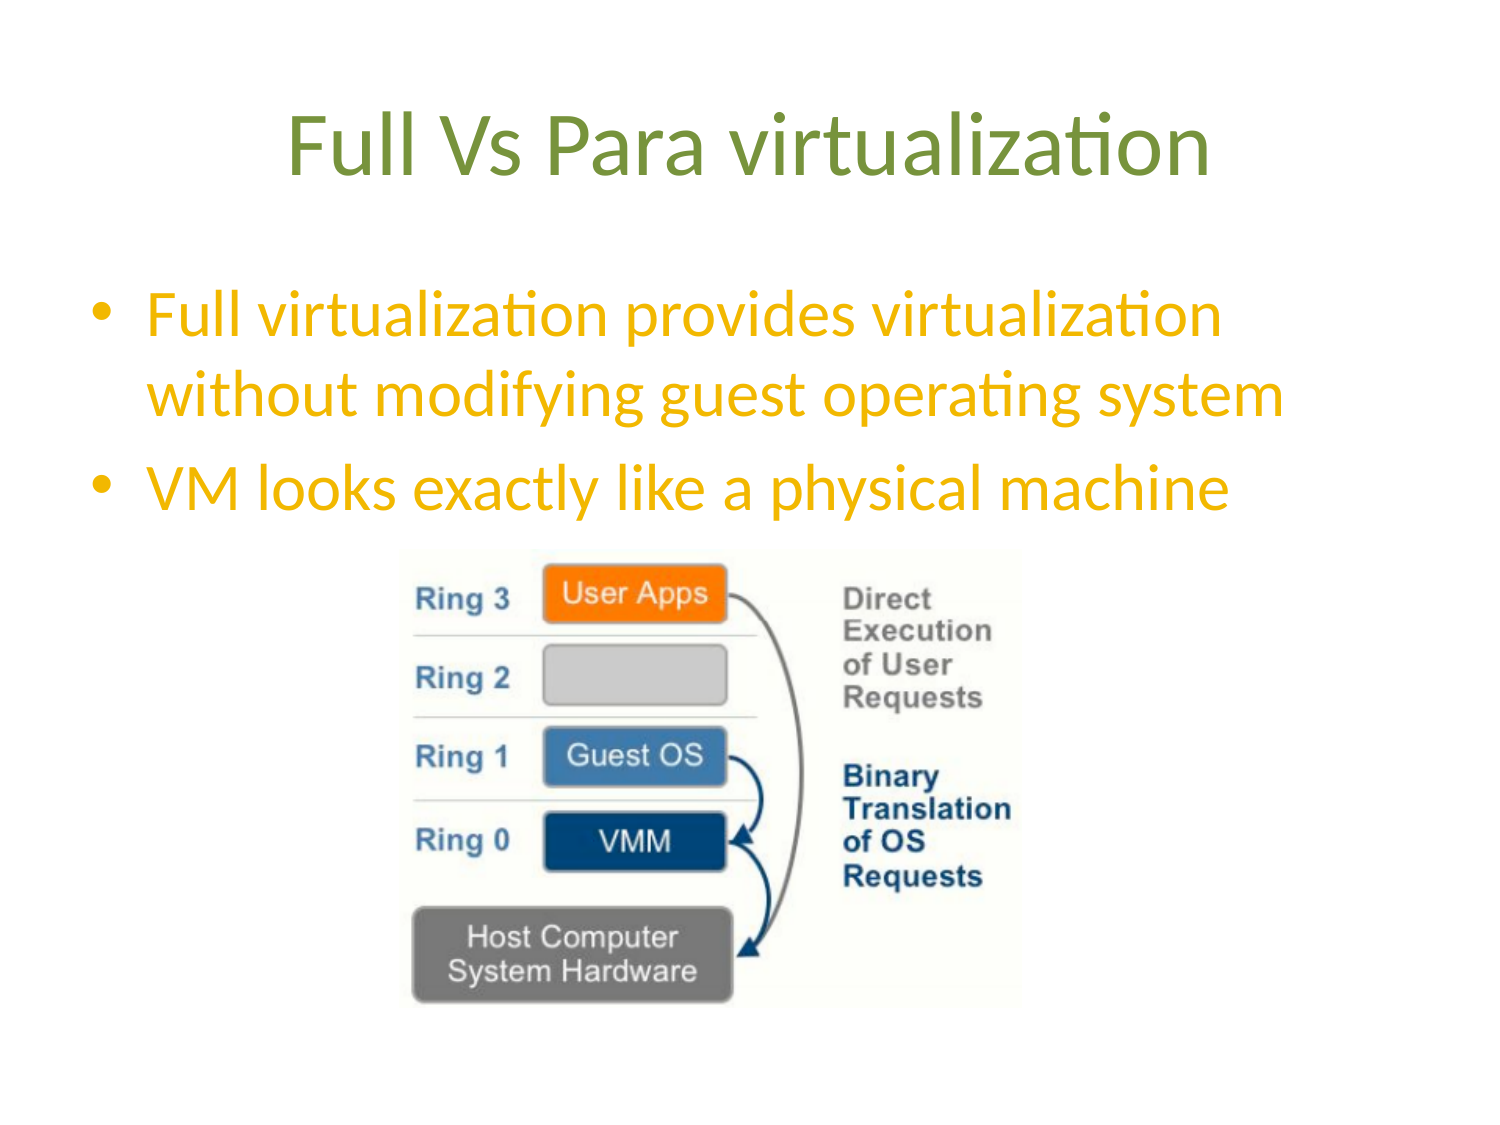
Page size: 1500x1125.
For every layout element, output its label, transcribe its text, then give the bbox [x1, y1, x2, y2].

picture [399, 549, 1022, 1008]
title Full Vs Para virtualization [75, 45, 1425, 233]
list Full virtualization provides virtualization without modifying guest operating system VM looks exactly like a physical machine [75, 262, 1425, 1005]
